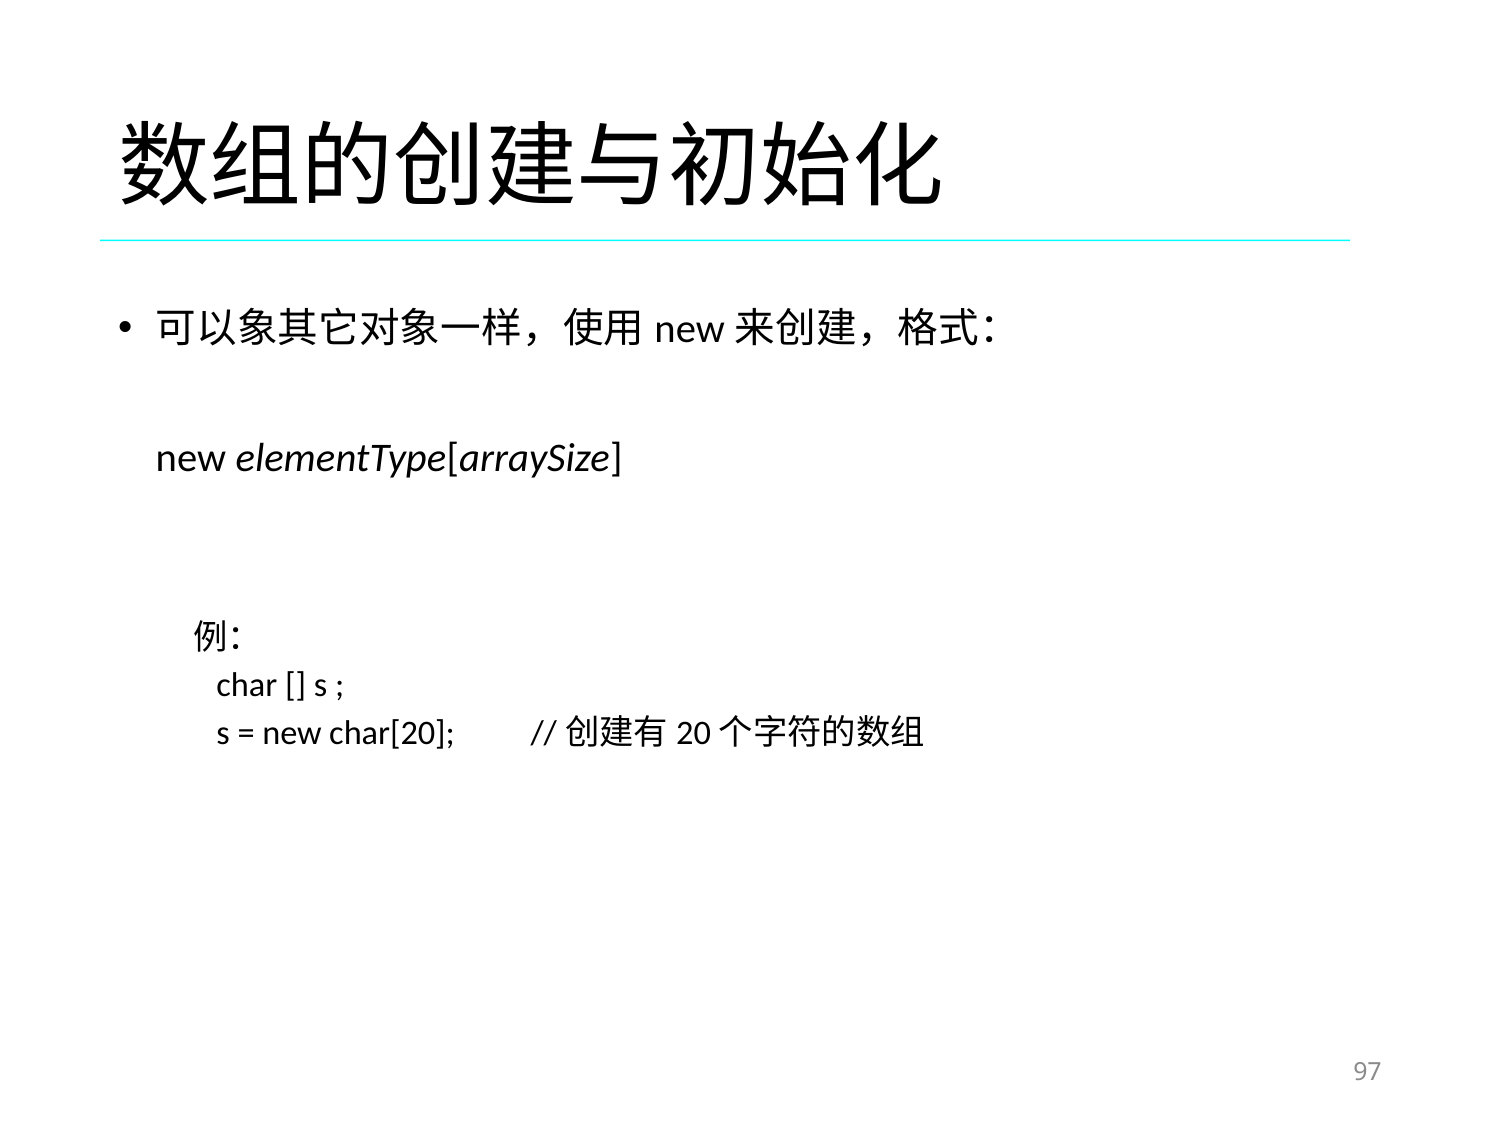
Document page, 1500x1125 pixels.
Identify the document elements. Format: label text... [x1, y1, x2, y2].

slide_number 97 [1059, 1042, 1397, 1103]
list 可以象其它对象一样，使用new来创建，格式： new elementType[arraySize] 例： char [] s ; s = new char[20]; //创建有20个字符的数组 [103, 299, 1397, 1014]
title 数组的创建与初始化 [103, 59, 1397, 278]
